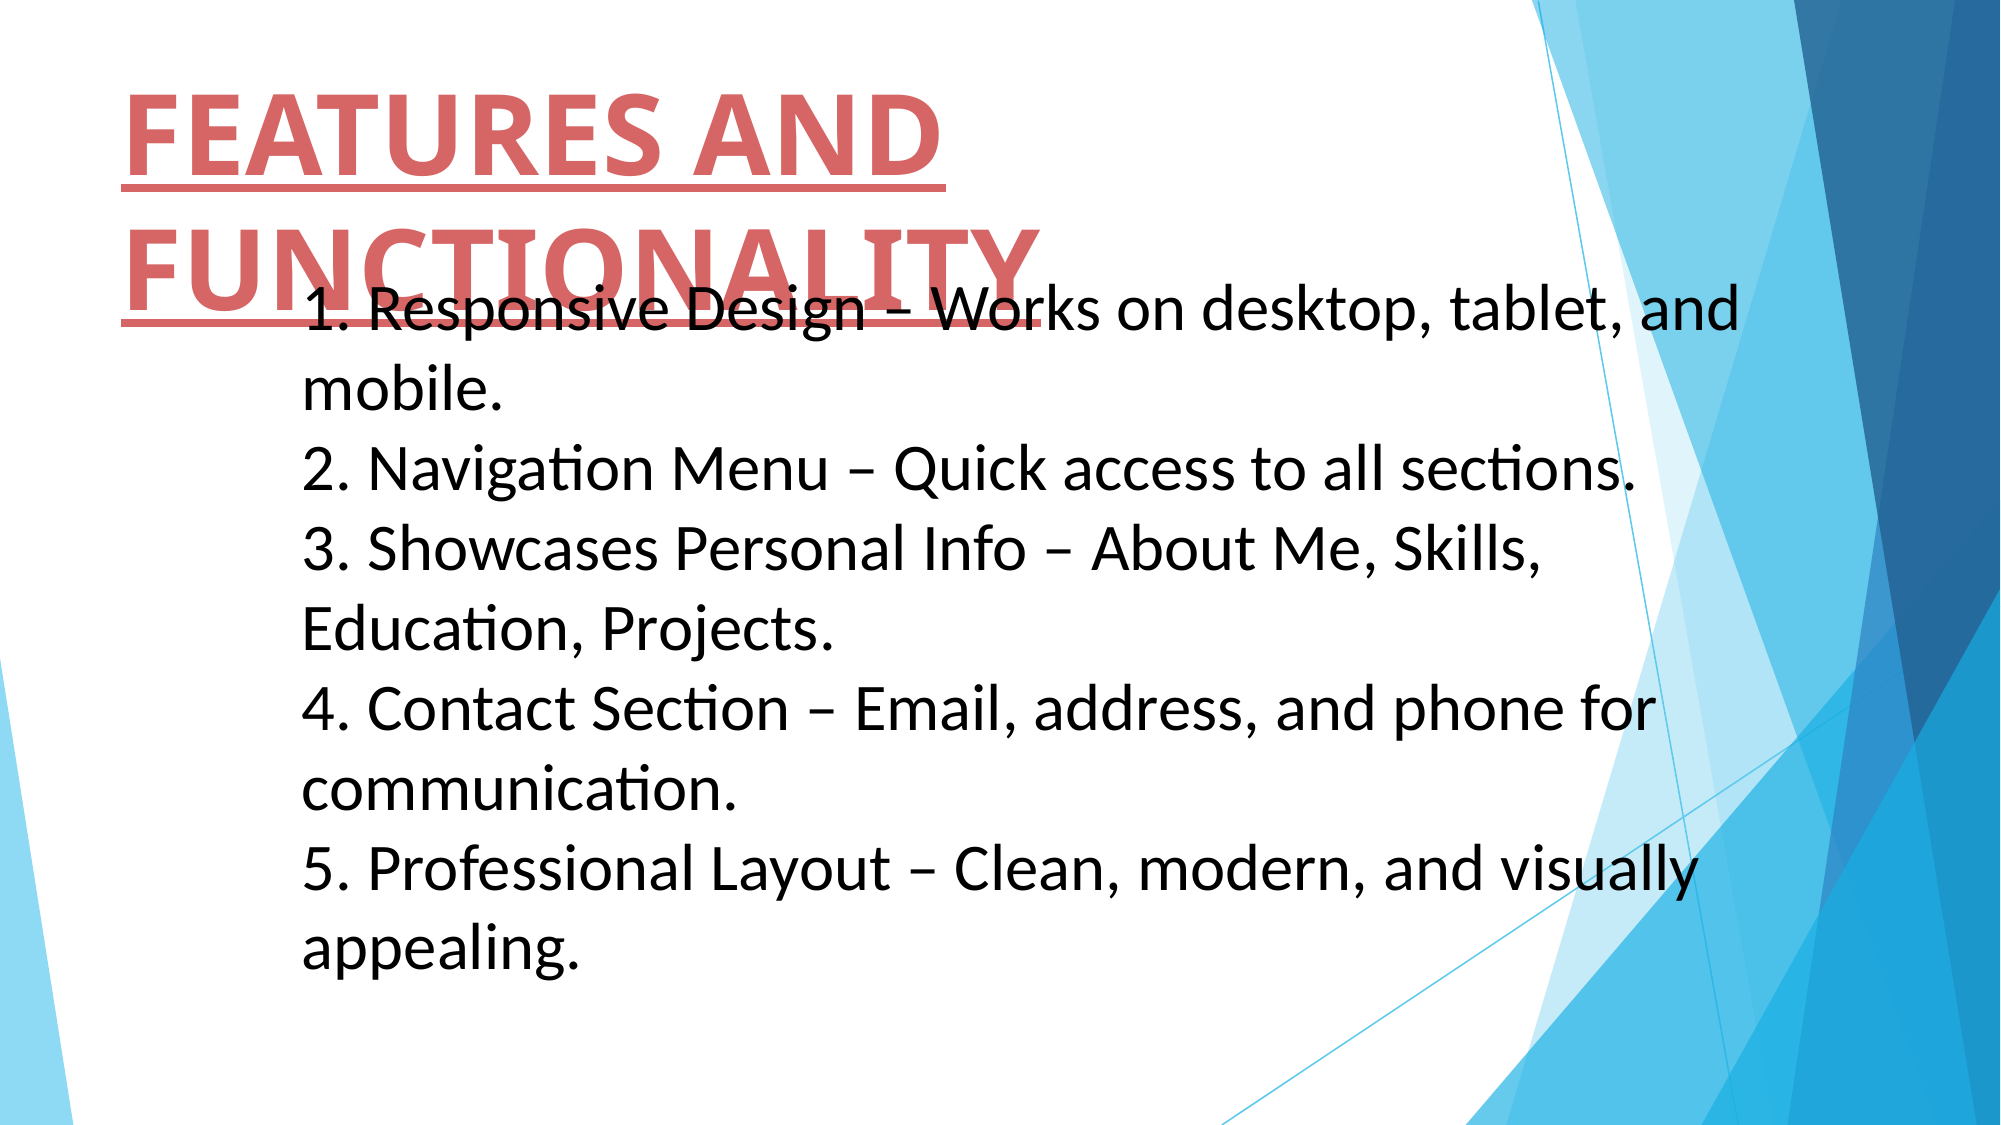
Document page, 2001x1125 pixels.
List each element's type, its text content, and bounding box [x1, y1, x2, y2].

title FEATURES AND FUNCTIONALITY [120, 63, 1877, 195]
text_box 1. Responsive Design – Works on desktop, tablet, and mobile. 2. Navigation Menu – Quick access to all sections. 3. Showcases Personal Info – About Me, Skills, Education, Projects. 4. Contact Section – Email, address, and phone for communication. 5. Professional Layout – Clean, modern, and visually appealing. [287, 256, 1799, 991]
